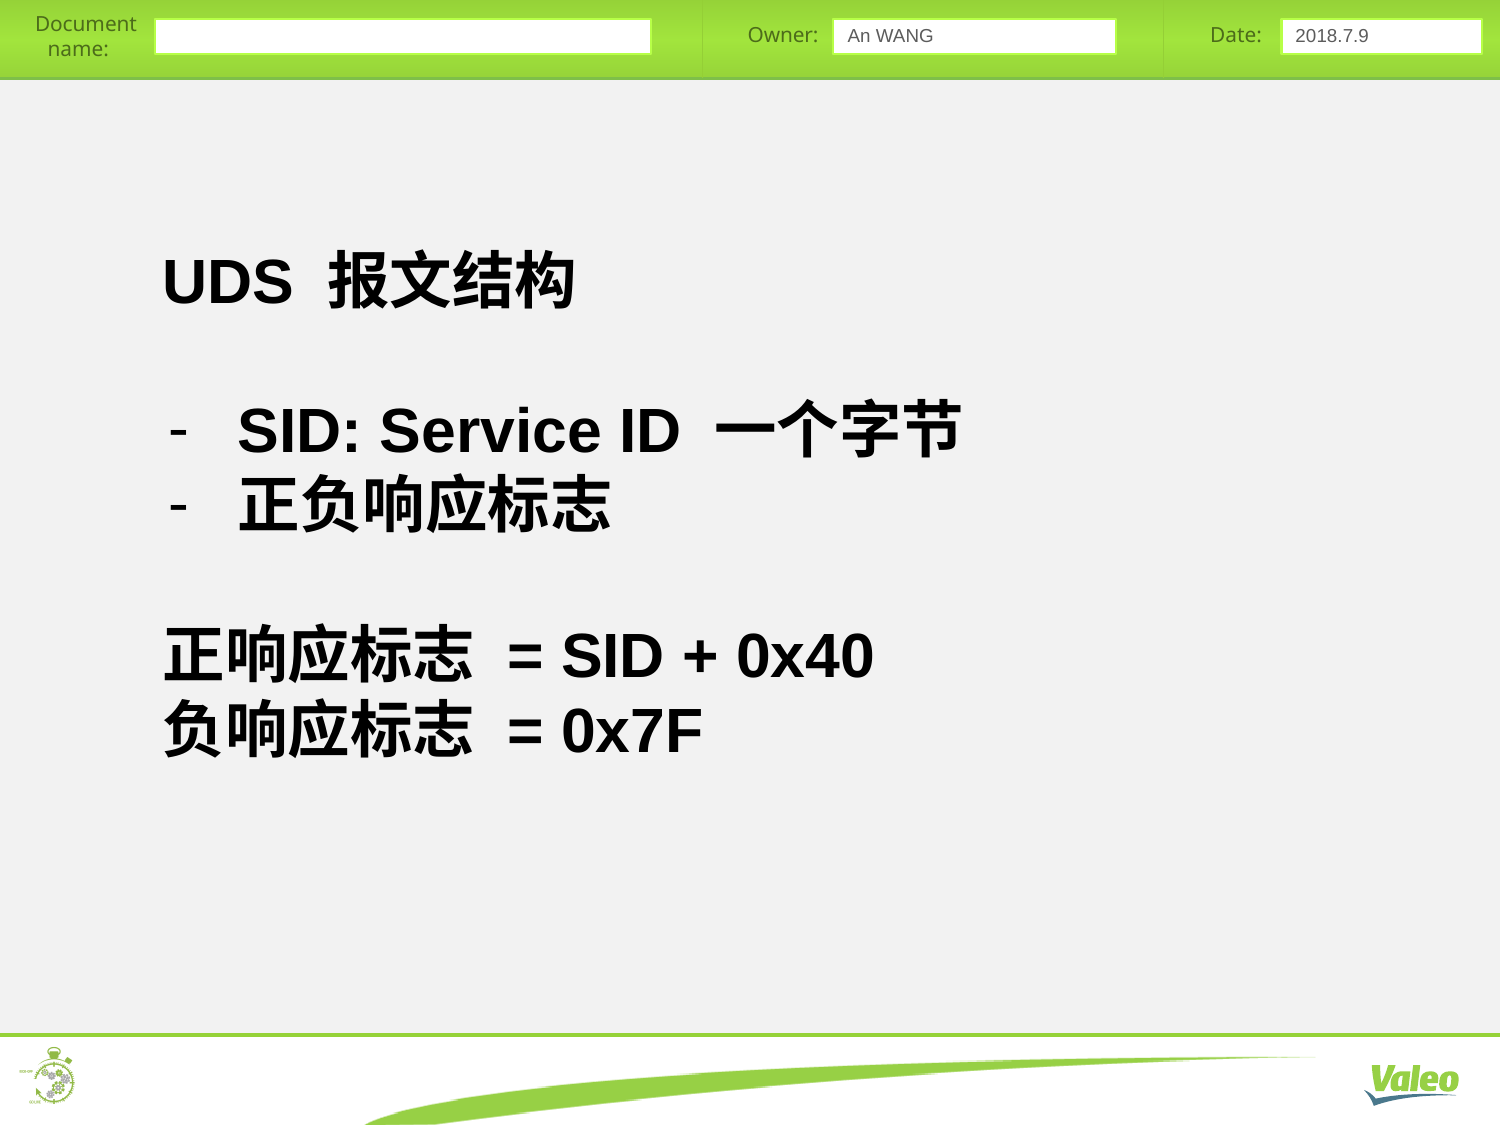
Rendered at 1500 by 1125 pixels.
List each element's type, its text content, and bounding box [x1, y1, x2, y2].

list 2018.7.9 [1280, 19, 1483, 55]
text_box UDS 报文结构 SID: Service ID 一个字节 正负响应标志 正响应标志 = SID + 0x40 负响应标志 = 0x7F [147, 225, 1370, 934]
picture [17, 1046, 77, 1106]
picture [1447, 1076, 1451, 1087]
picture [90, 1037, 1459, 1125]
list An WANG [832, 19, 1117, 55]
